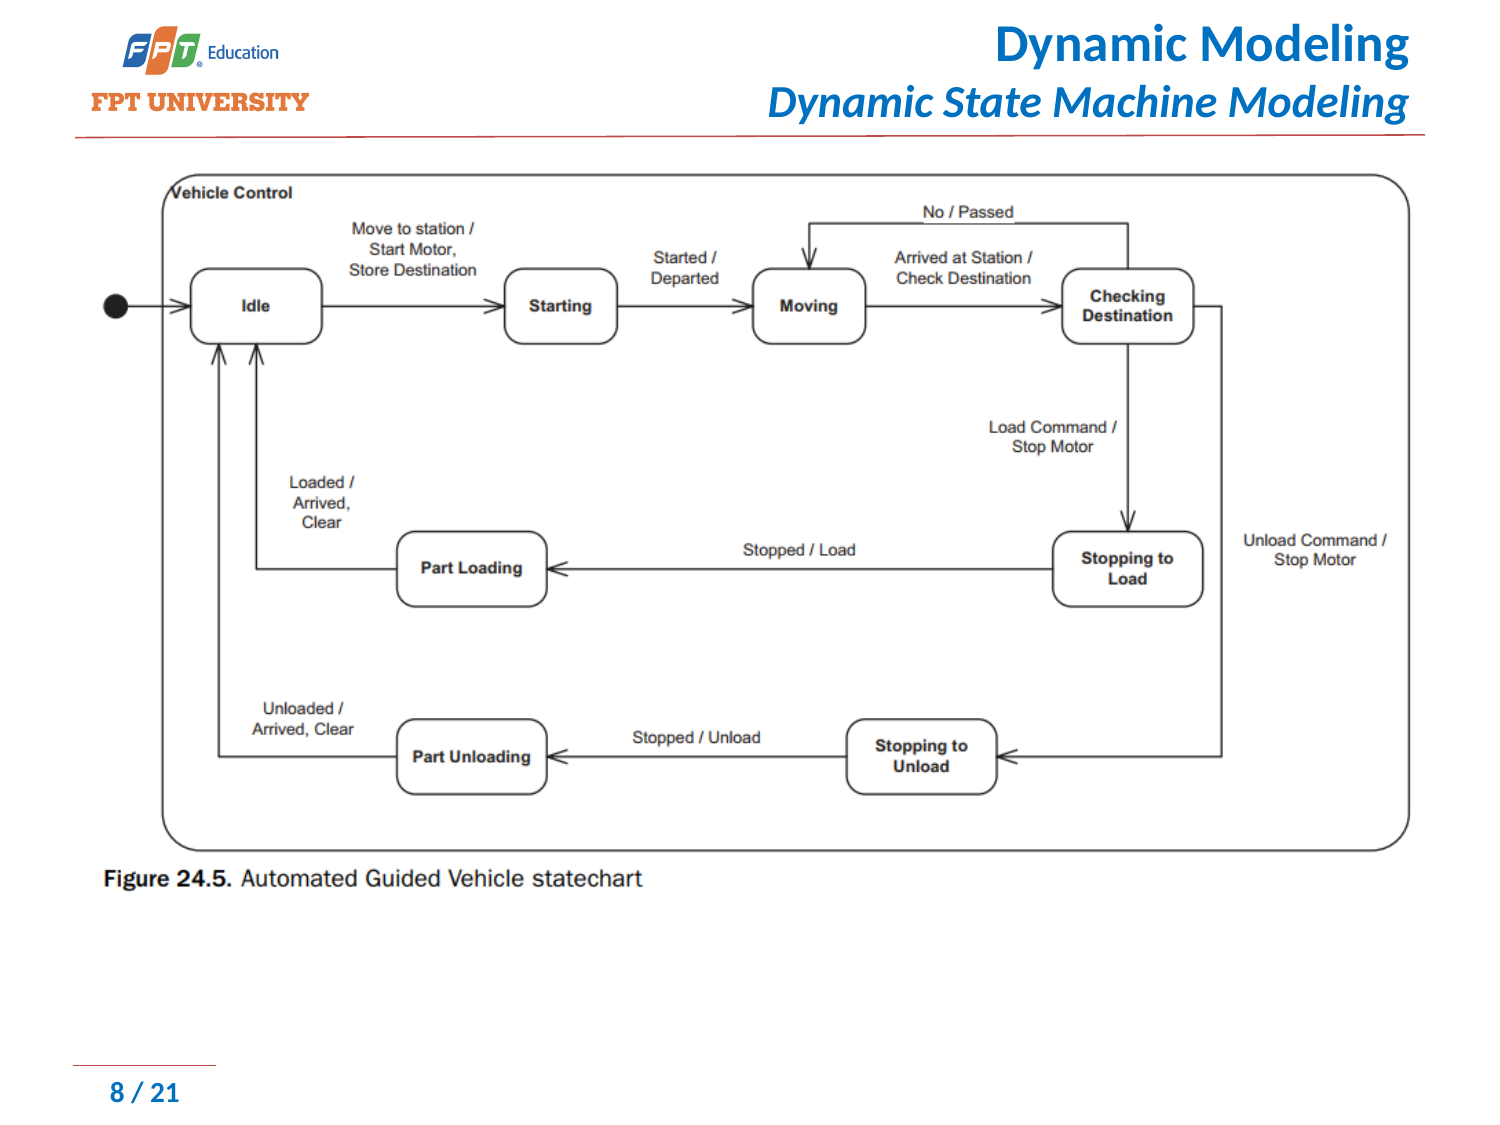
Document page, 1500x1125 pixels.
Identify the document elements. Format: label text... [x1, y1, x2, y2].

picture [77, 160, 1428, 906]
title Dynamic Modeling Dynamic State Machine Modeling [315, 0, 1425, 135]
picture [77, 2, 315, 133]
